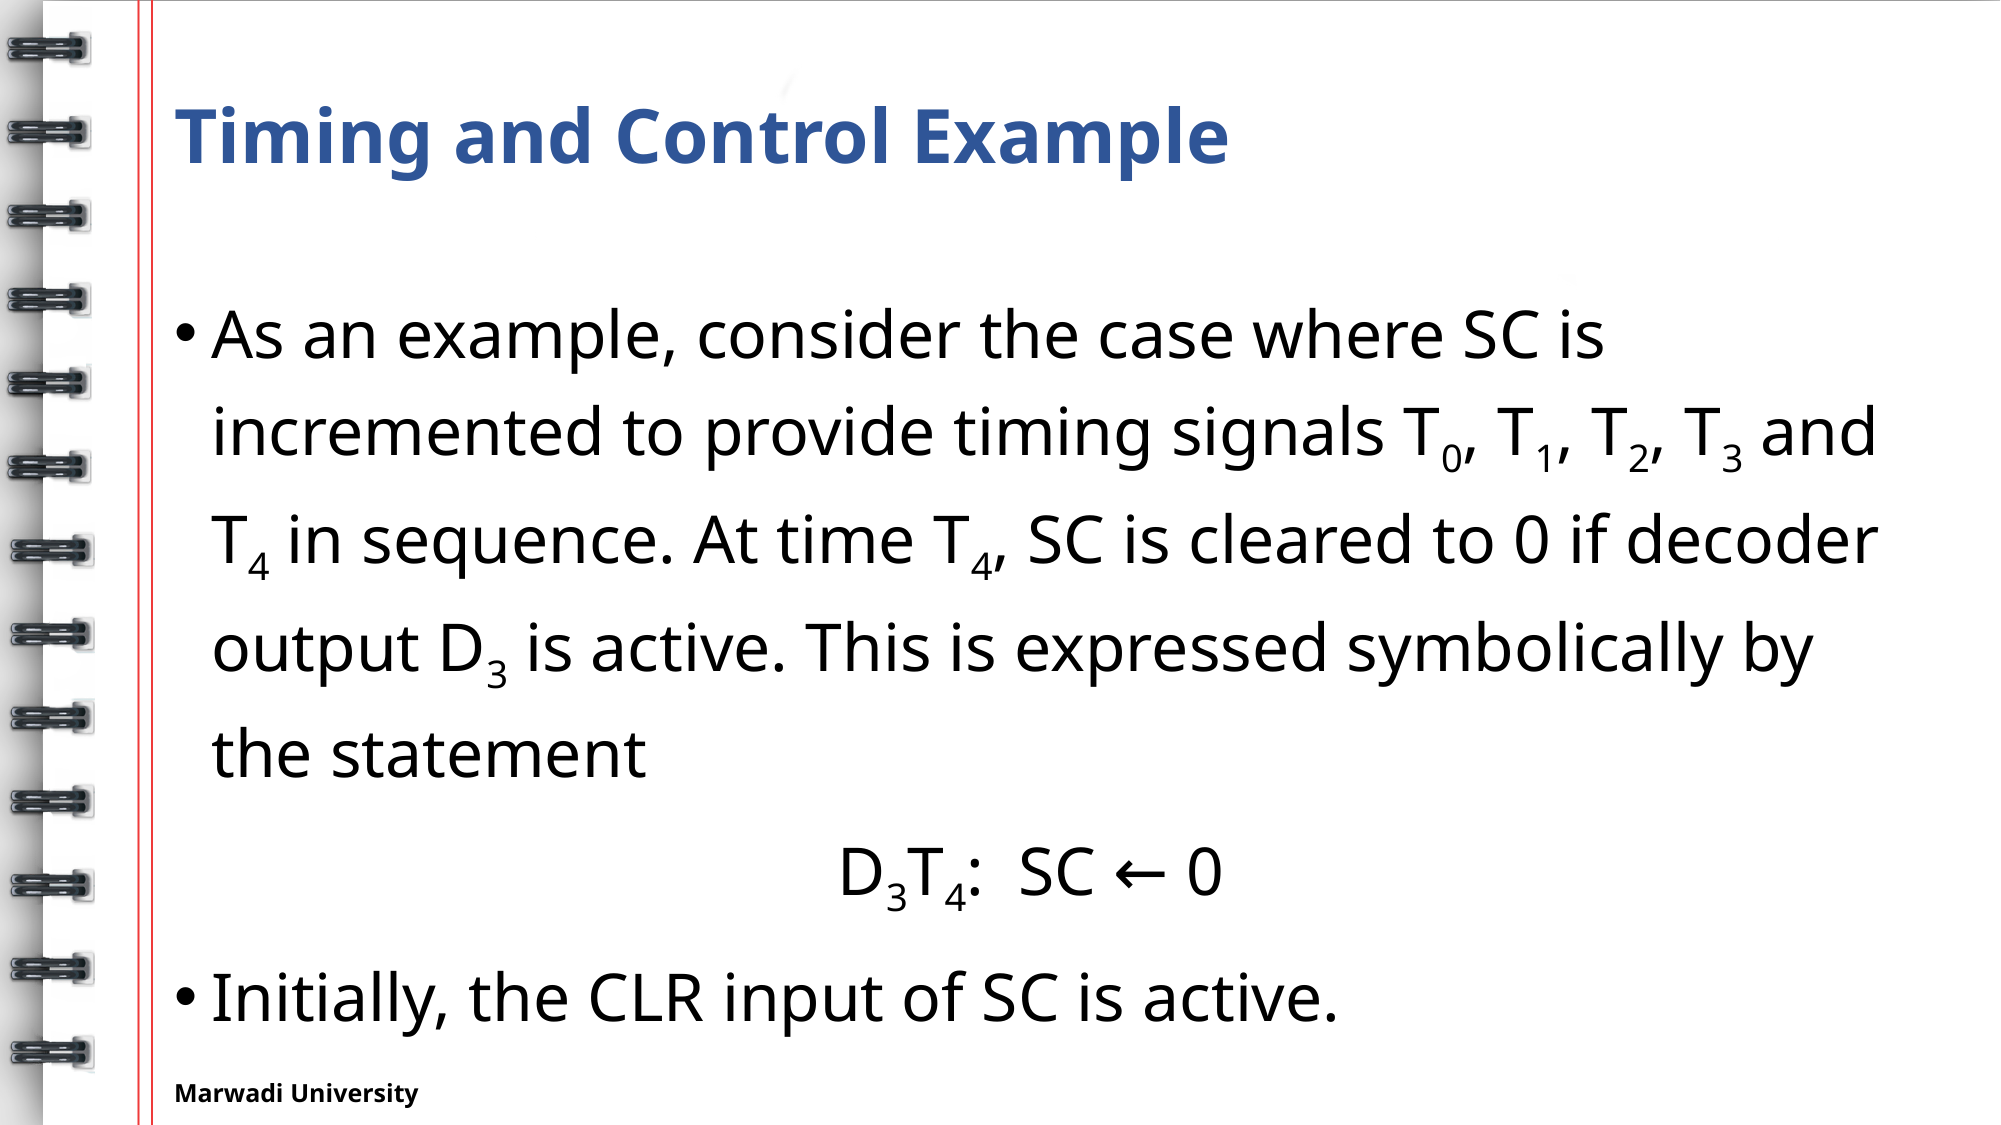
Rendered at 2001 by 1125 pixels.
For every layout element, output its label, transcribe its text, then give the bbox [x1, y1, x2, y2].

list As an example, consider the case where SC is incremented to provide timing signals T0, T1, T2, T3 and T4 in sequence. At time T4, SC is cleared to 0 if decoder output D3 is active. This is expressed symbolically by the statement D3T4: SC ← 0 Initially, the CLR input of SC is active. [159, 269, 1903, 1043]
title Timing and Control Example [159, 30, 1903, 249]
footer Marwadi University [159, 1064, 1360, 1124]
picture [0, 0, 2001, 1125]
